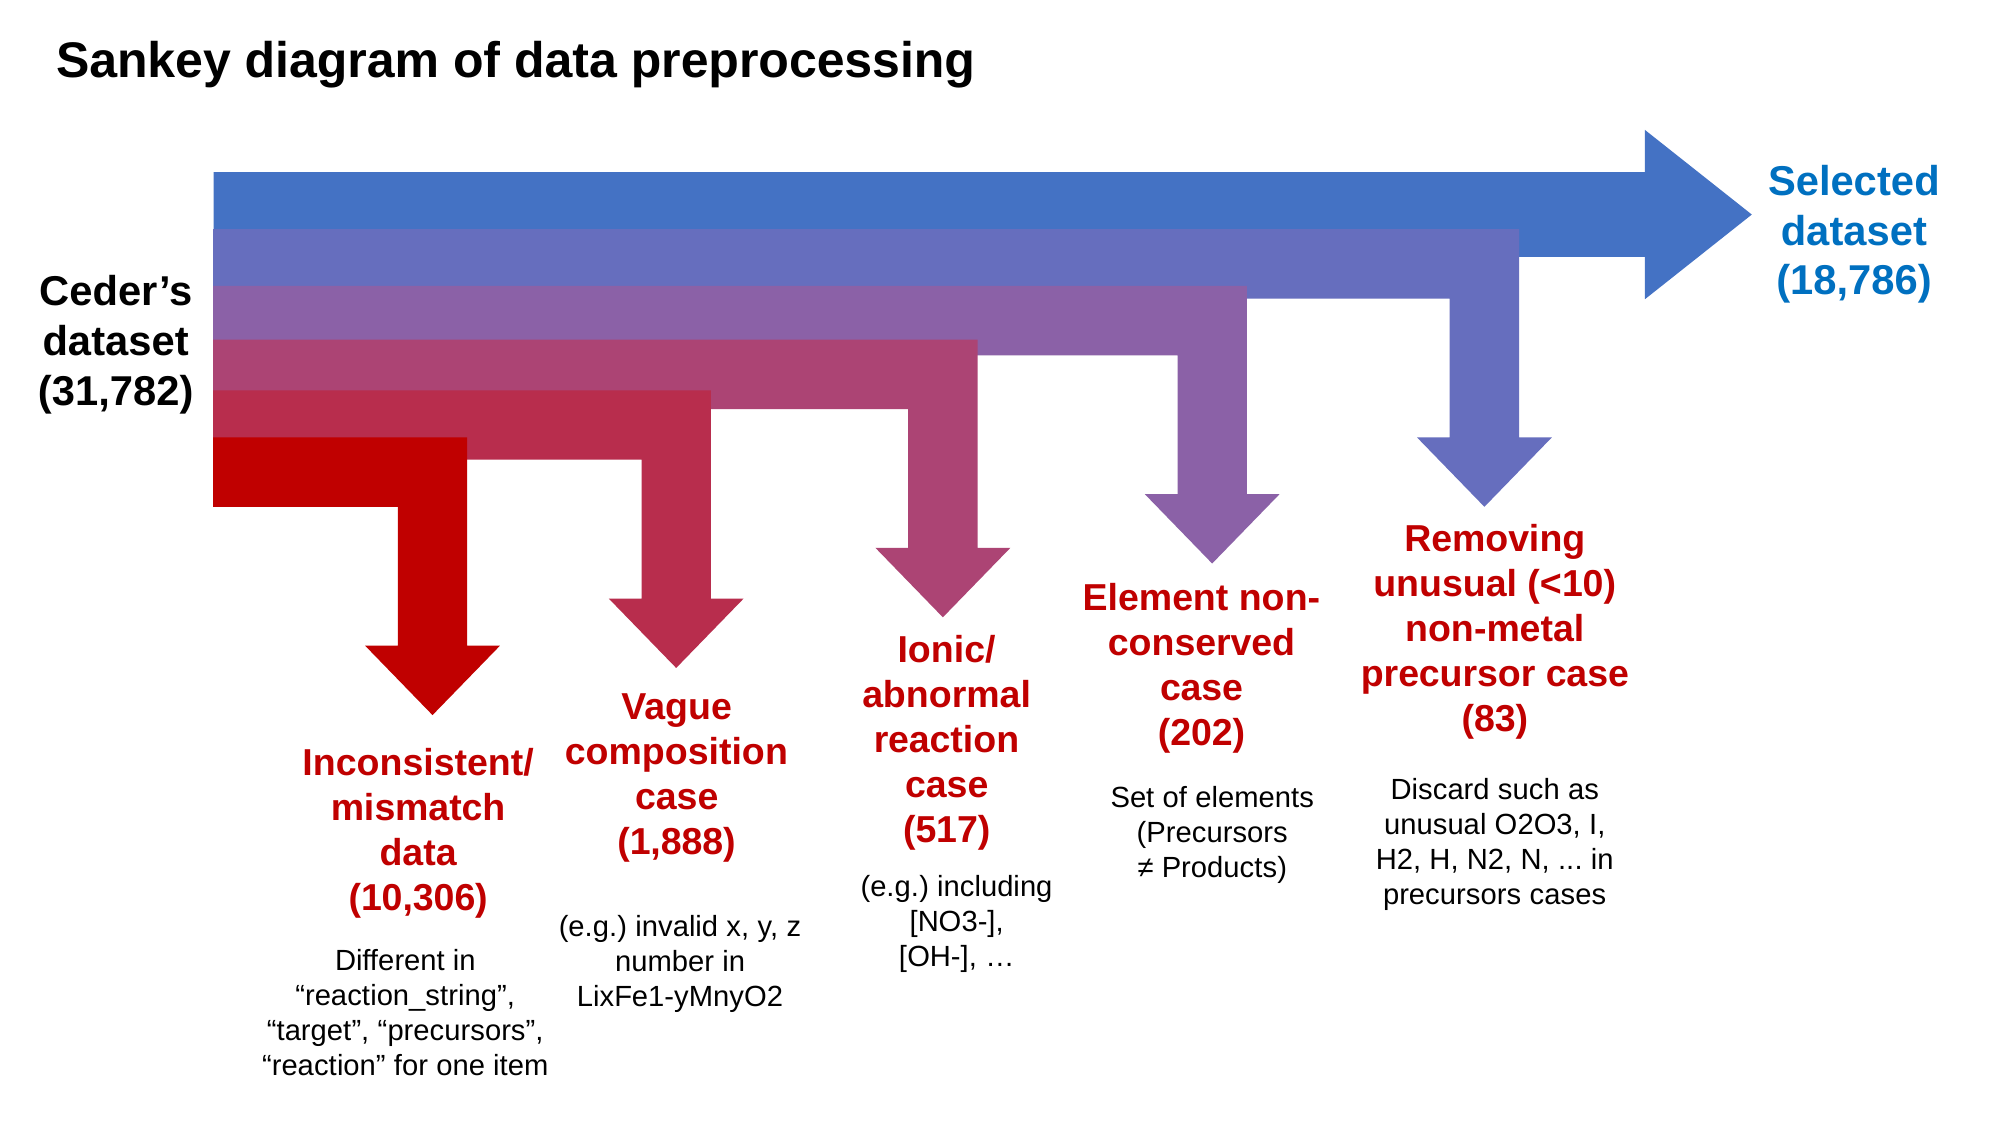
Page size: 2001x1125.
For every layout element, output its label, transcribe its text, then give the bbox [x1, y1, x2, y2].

text_box [212, 389, 747, 670]
text_box Selected dataset (18,786) [1751, 145, 1957, 311]
text_box Inconsistent/ mismatch data (10,306) [287, 730, 549, 926]
text_box Ceder’s dataset (31,782) [23, 256, 209, 422]
text_box Removing unusual (<10) non-metal precursor case (83) [1316, 506, 1674, 747]
text_box [212, 127, 1751, 302]
text_box Element non-conserved case (202) [1064, 565, 1339, 761]
text_box (e.g.) invalid x, y, z number in LixFe1-yMnyO2 [515, 900, 845, 1020]
text_box [212, 228, 1555, 509]
text_box Vague composition case (1,888) [542, 674, 811, 870]
text_box [212, 436, 503, 717]
text_box Different in “reaction_string”, “target”, “precursors”, “reaction” for one item [240, 934, 571, 1089]
text_box [212, 284, 1283, 565]
text_box (e.g.) including [NO3-], [OH-], … [819, 859, 1095, 980]
text_box Discard such as unusual O2O3, I, H2, H, N2, N, ... in precursors cases [1357, 762, 1633, 918]
text_box Sankey diagram of data preprocessing [41, 20, 991, 96]
text_box Set of elements (Precursors ≠ Products) [1064, 771, 1357, 892]
text_box [212, 338, 1013, 619]
text_box Ionic/ abnormal reaction case (517) [821, 617, 1072, 858]
